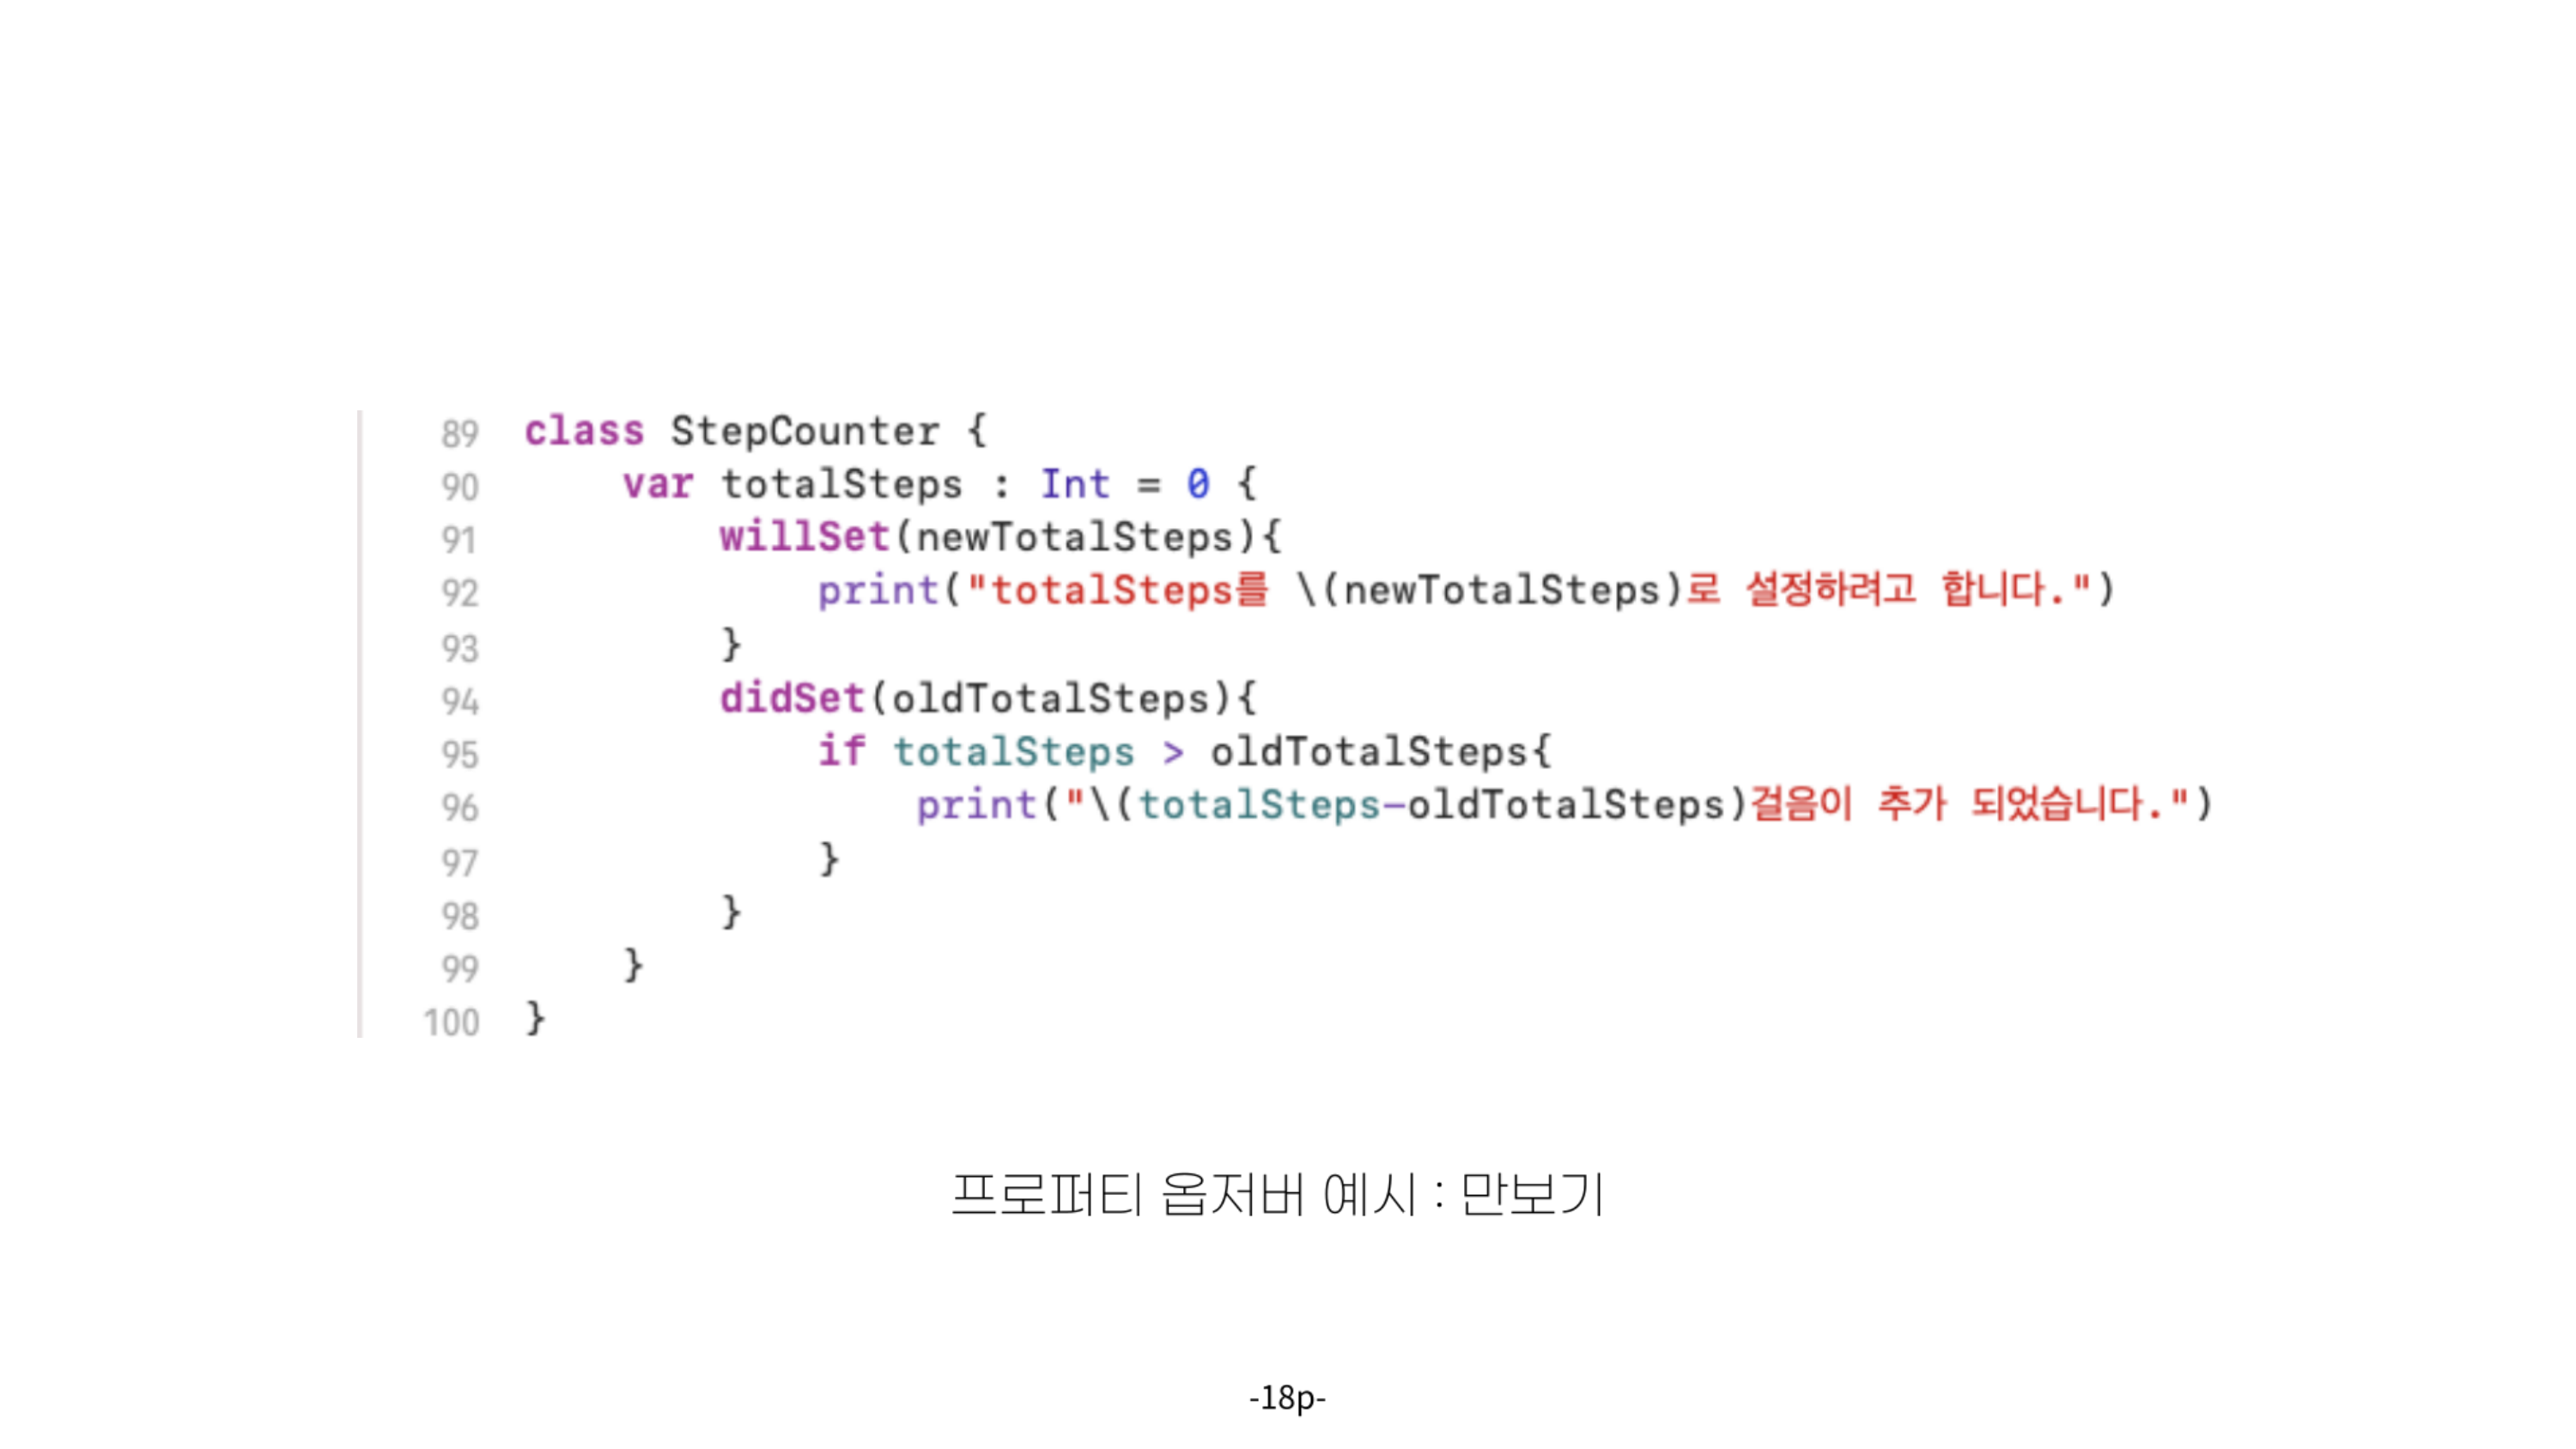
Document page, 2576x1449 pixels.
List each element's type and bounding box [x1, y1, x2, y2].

text_box [357, 410, 2218, 1038]
picture [942, 1155, 1630, 1249]
picture [1200, 1359, 1344, 1431]
